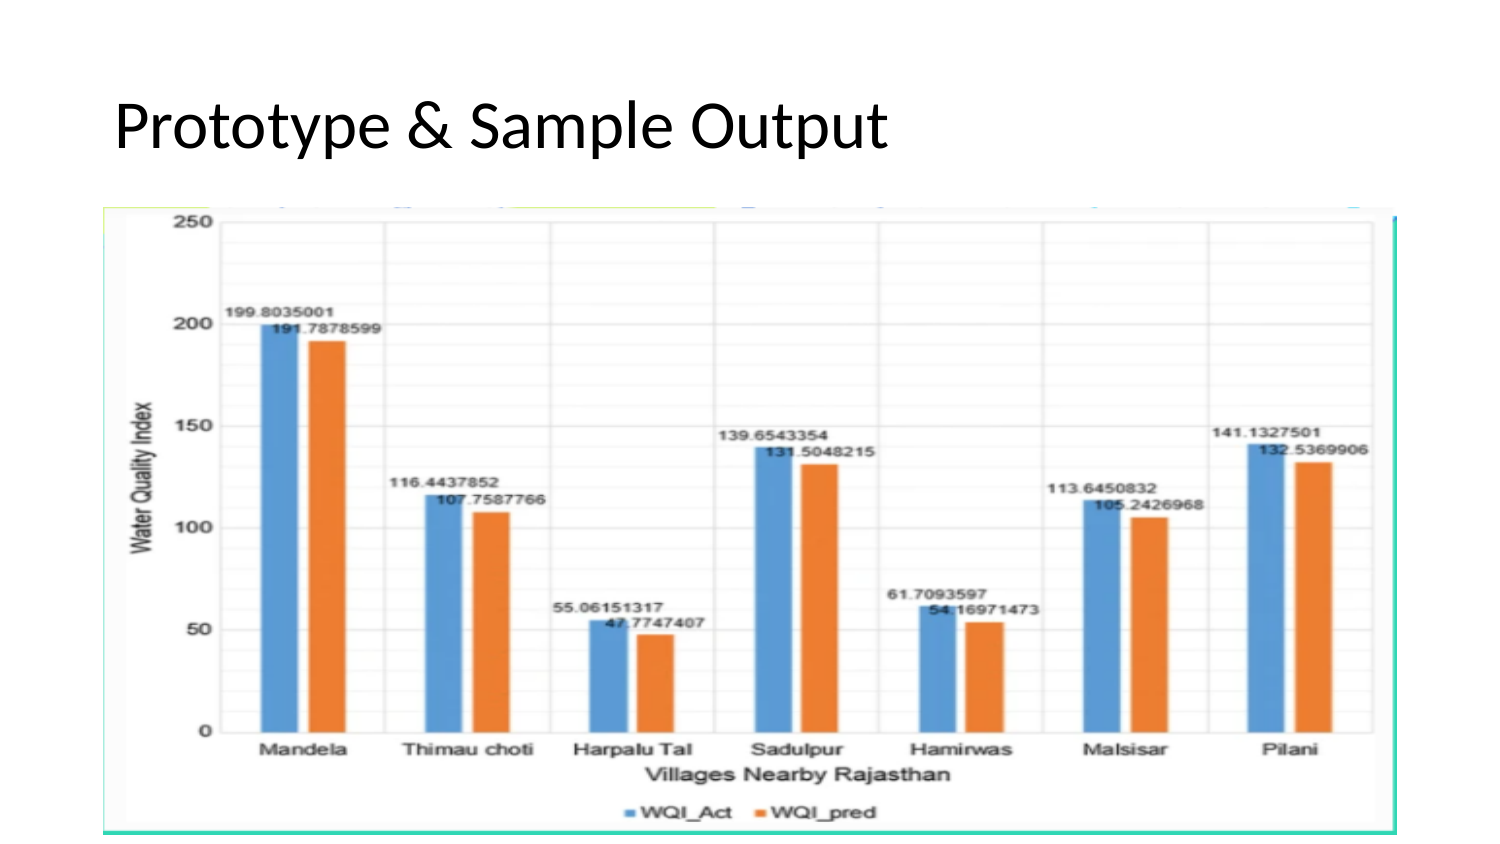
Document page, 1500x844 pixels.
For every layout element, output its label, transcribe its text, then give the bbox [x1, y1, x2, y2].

picture [102, 207, 1398, 836]
title Prototype & Sample Output [103, 44, 1397, 207]
